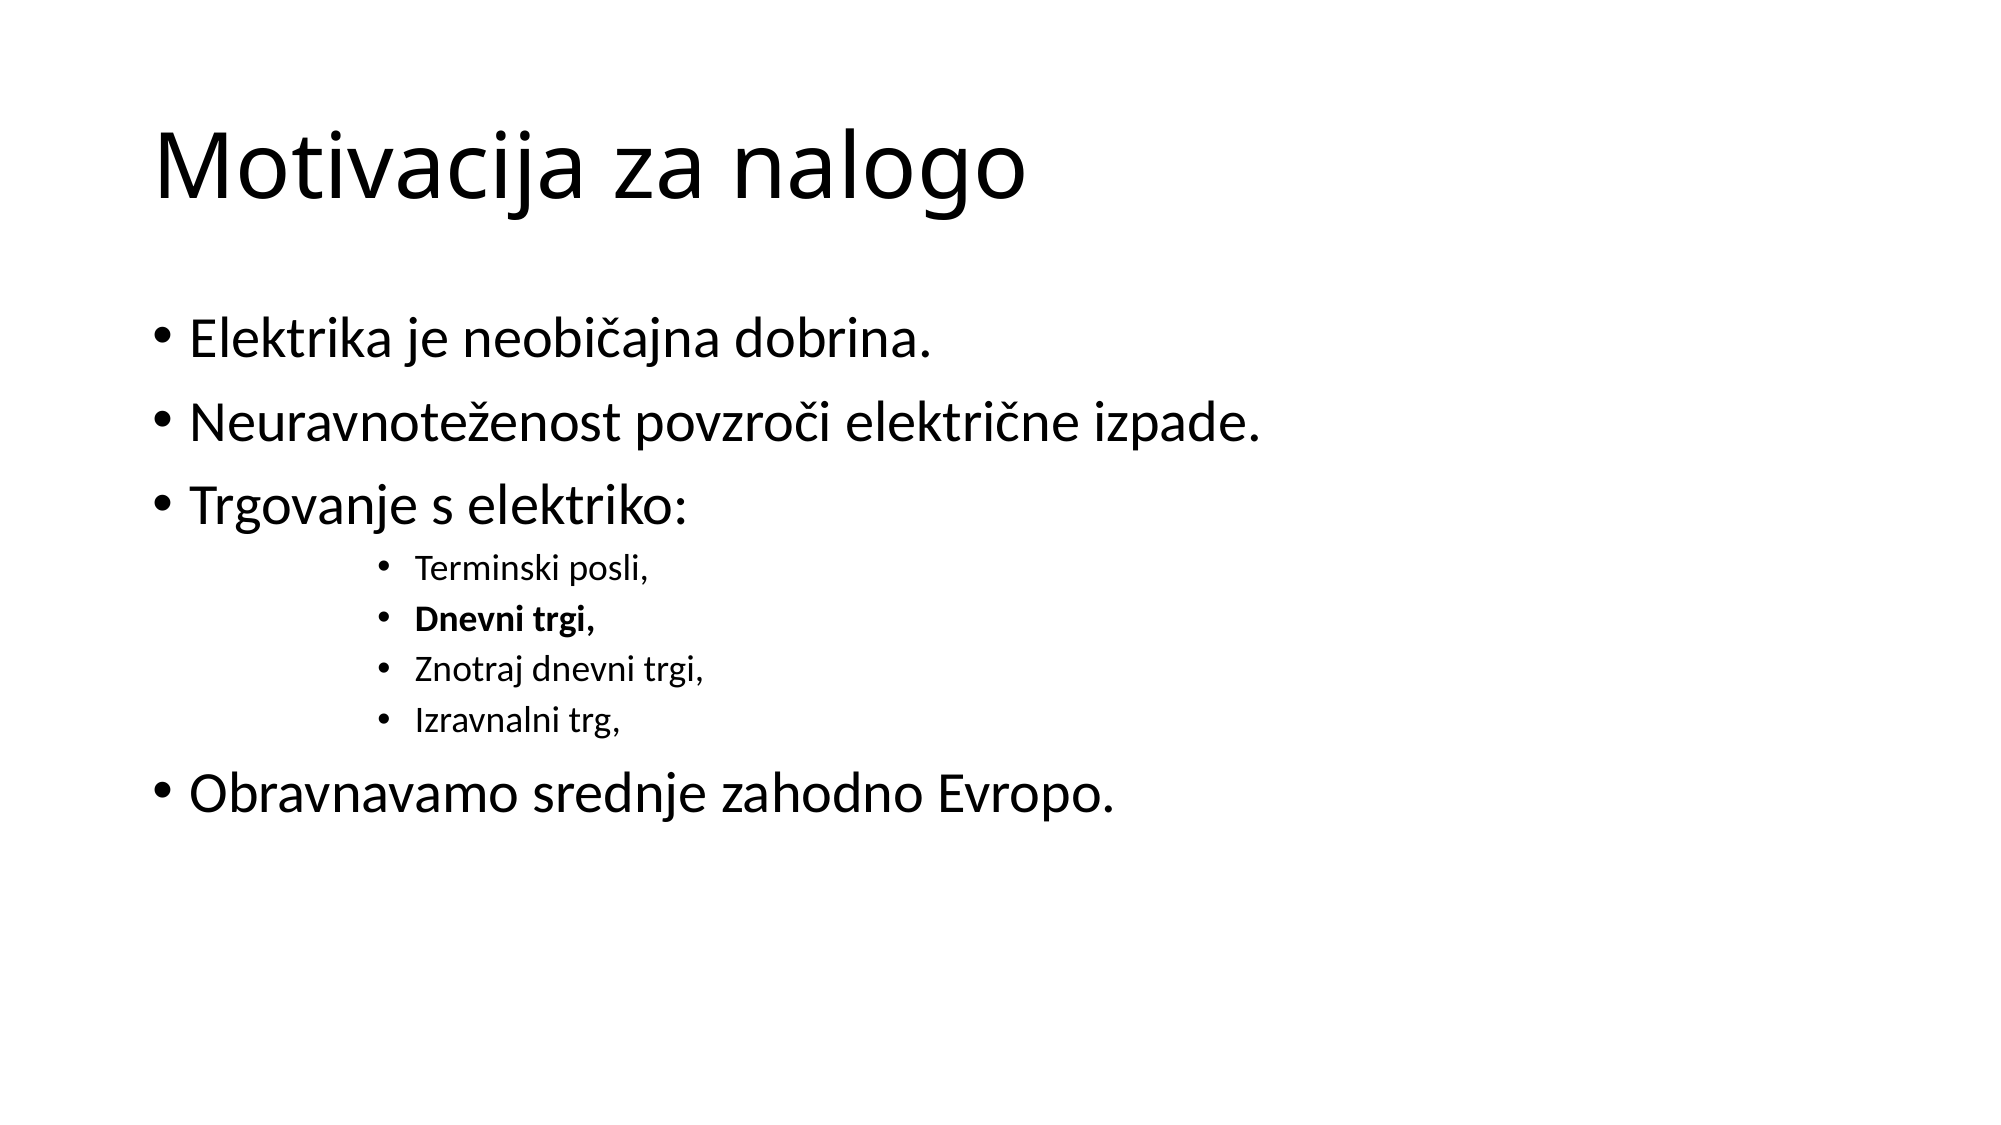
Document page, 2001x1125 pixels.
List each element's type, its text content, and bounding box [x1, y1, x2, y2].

list Elektrika je neobičajna dobrina. Neuravnoteženost povzroči električne izpade. Trgovanje s elektriko: Terminski posli, Dnevni trgi, Znotraj dnevni trgi, Izravnalni trg, Obravnavamo srednje zahodno Evropo. [137, 299, 1863, 1014]
title Motivacija za nalogo [137, 59, 1863, 278]
